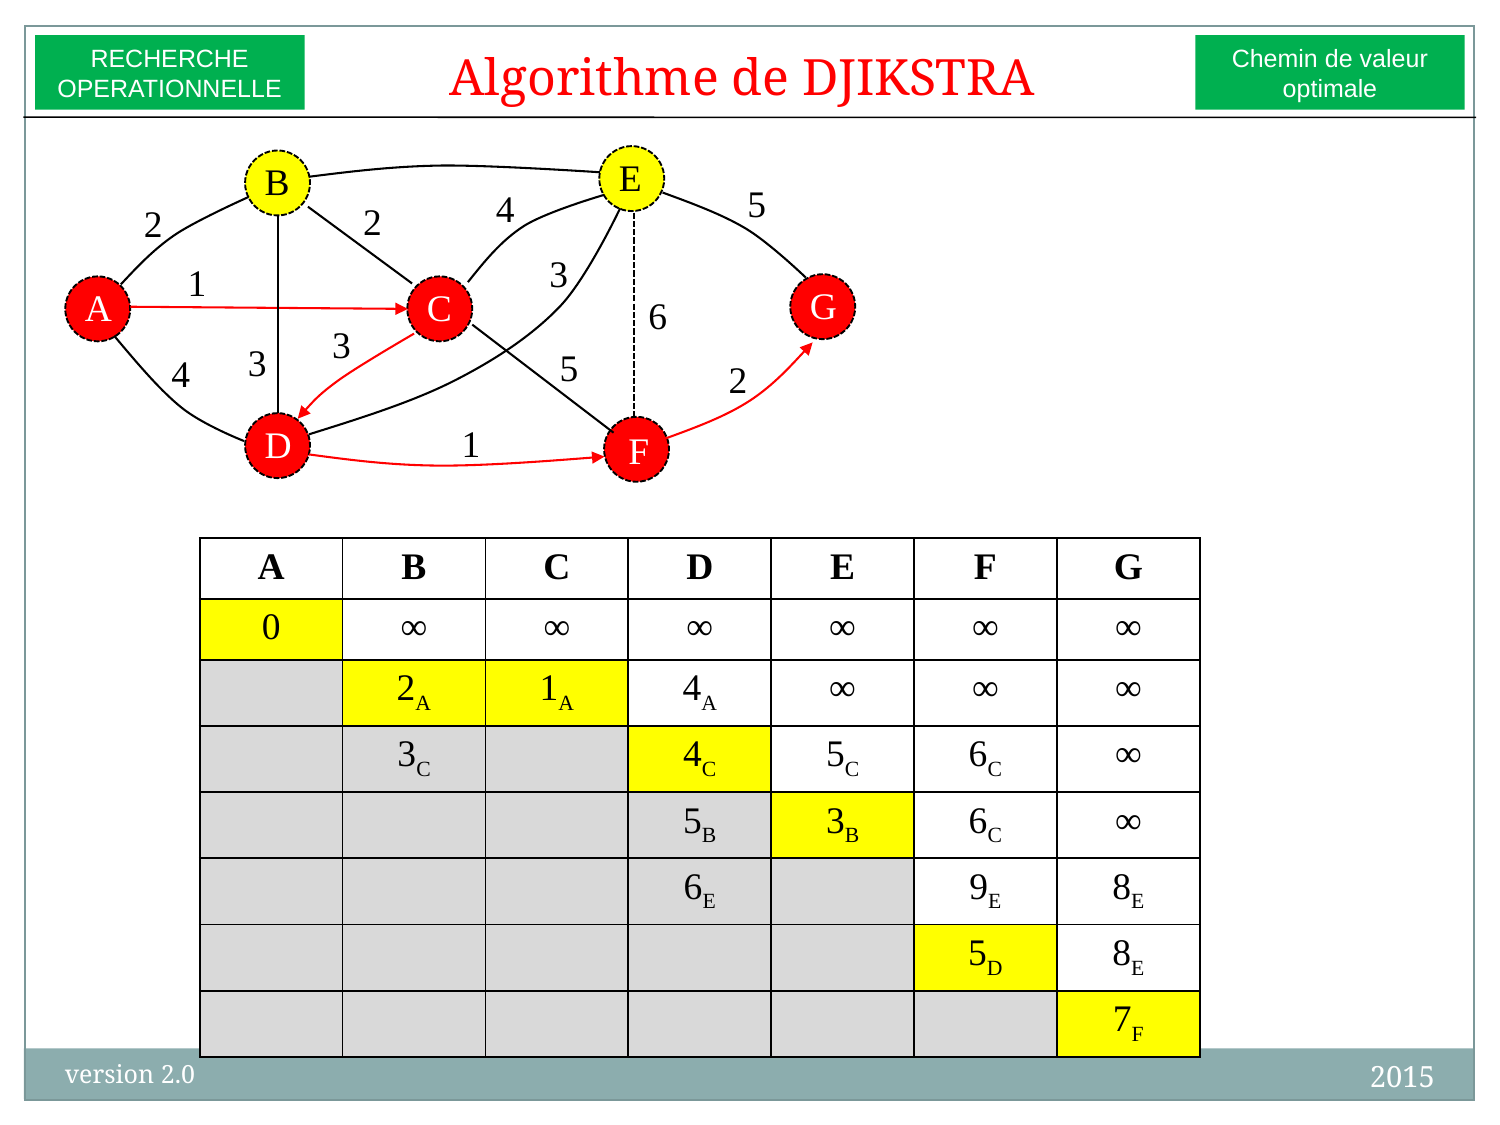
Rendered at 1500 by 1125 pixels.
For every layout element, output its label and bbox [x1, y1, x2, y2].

table_cell [915, 859, 1056, 924]
table_cell [629, 661, 770, 725]
text_box [35, 35, 305, 110]
table_header [772, 539, 913, 598]
table_cell [343, 600, 485, 659]
table_cell [486, 793, 627, 857]
table_cell [629, 925, 770, 990]
table_cell [915, 600, 1056, 659]
table_cell [915, 992, 1056, 1056]
table_cell [201, 600, 342, 659]
table_header [343, 539, 485, 598]
table_cell [772, 793, 913, 857]
table_cell [343, 859, 485, 924]
table_cell [201, 661, 342, 725]
table_cell [486, 727, 627, 791]
table_cell [772, 925, 913, 990]
table_cell [486, 925, 627, 990]
slide_number [950, 1050, 1450, 1111]
footer [50, 1051, 638, 1112]
table_header [486, 539, 627, 598]
table_cell [1058, 859, 1199, 924]
table_cell [629, 600, 770, 659]
table_cell [772, 859, 913, 924]
table_cell [201, 793, 342, 857]
table_header [1058, 539, 1199, 598]
table_cell [629, 859, 770, 924]
table_cell [201, 727, 342, 791]
table_cell [1058, 661, 1199, 725]
table_cell [629, 992, 770, 1056]
text_box [64, 145, 867, 483]
table_cell [1058, 992, 1199, 1056]
table_cell [201, 992, 342, 1056]
table_cell [1058, 727, 1199, 791]
table_cell [1058, 600, 1199, 659]
table_cell [772, 600, 913, 659]
table_cell [1058, 793, 1199, 857]
table_cell [629, 727, 770, 791]
table_cell [486, 859, 627, 924]
table_cell [343, 925, 485, 990]
text_box [1195, 35, 1465, 110]
table_cell [486, 661, 627, 725]
table_cell [915, 793, 1056, 857]
table_cell [1058, 925, 1199, 990]
table_cell [343, 793, 485, 857]
table_cell [343, 992, 485, 1056]
table_header [201, 539, 342, 598]
table_cell [486, 992, 627, 1056]
table_cell [772, 992, 913, 1056]
table_header [629, 539, 770, 598]
table_cell [486, 600, 627, 659]
table_cell [915, 727, 1056, 791]
table_cell [343, 661, 485, 725]
table_cell [915, 661, 1056, 725]
table_cell [201, 859, 342, 924]
table_cell [915, 925, 1056, 990]
table_cell [201, 925, 342, 990]
table_header [915, 539, 1056, 598]
text_box [367, 33, 1118, 113]
table_cell [629, 793, 770, 857]
table_cell [772, 661, 913, 725]
table_cell [343, 727, 485, 791]
table_cell [772, 727, 913, 791]
